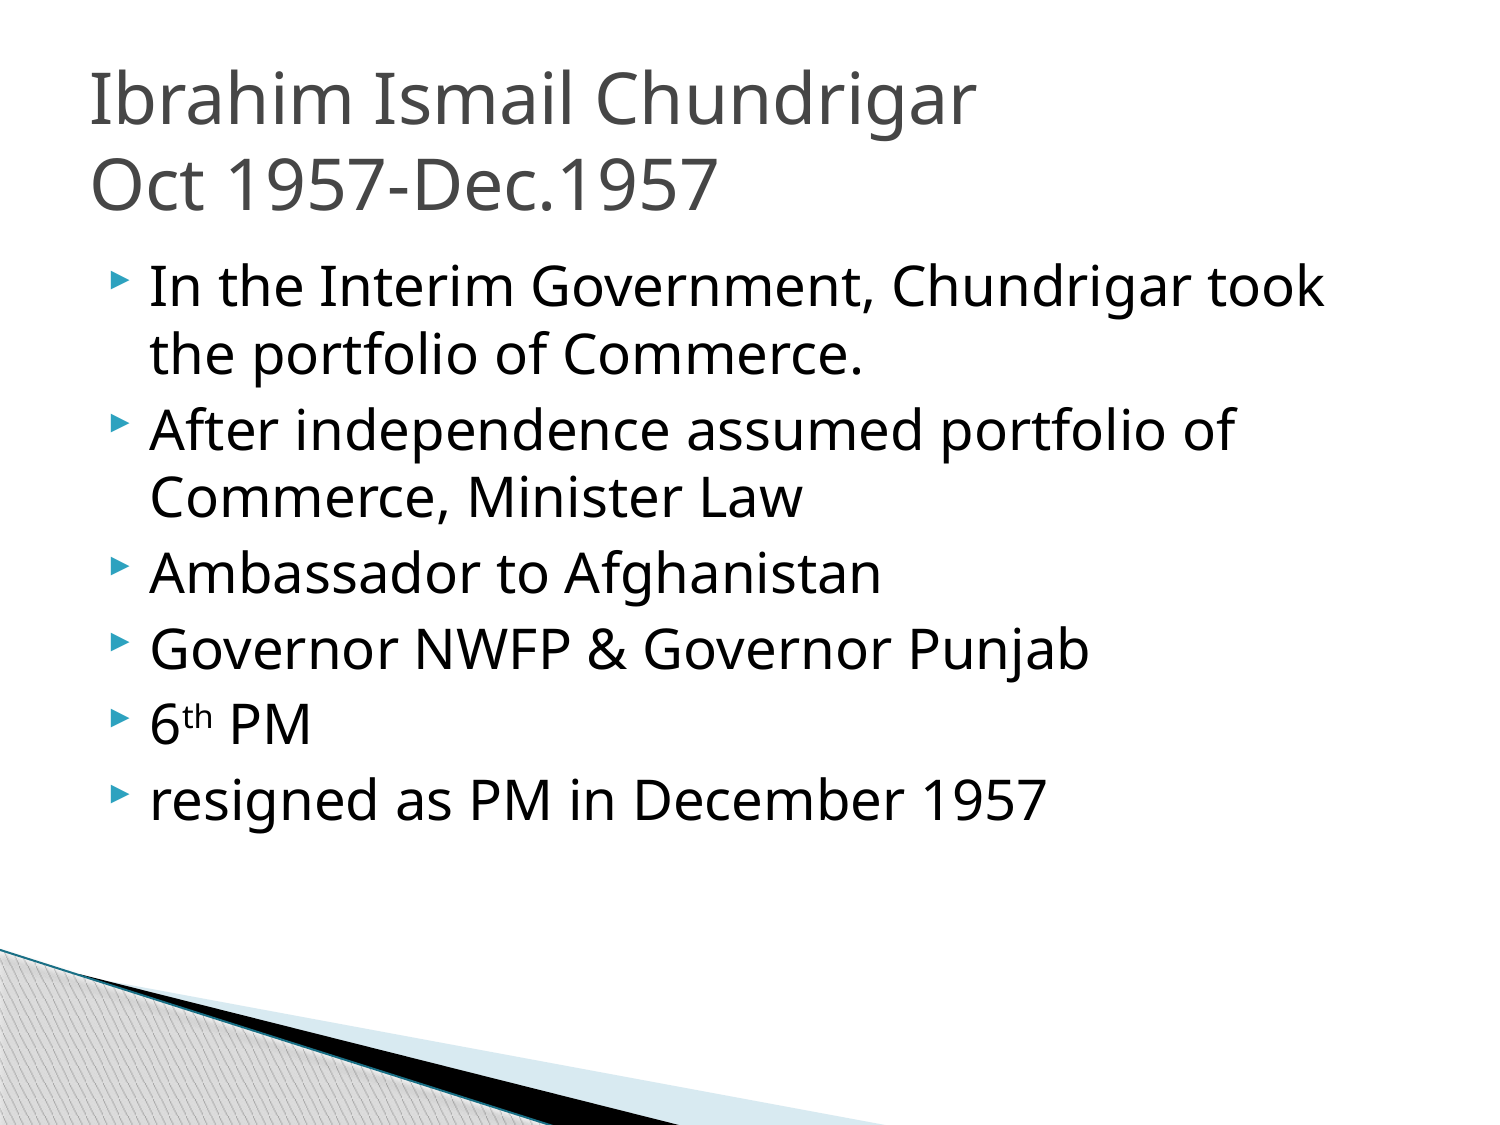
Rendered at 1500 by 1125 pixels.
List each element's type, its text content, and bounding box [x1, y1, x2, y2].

list In the Interim Government, Chundrigar took the portfolio of Commerce. After independence assumed portfolio of Commerce, Minister Law Ambassador to Afghanistan Governor NWFP & Governor Punjab 6th PM resigned as PM in December 1957 [75, 243, 1425, 986]
title Ibrahim Ismail Chundrigar Oct 1957-Dec.1957 [75, 45, 1425, 233]
